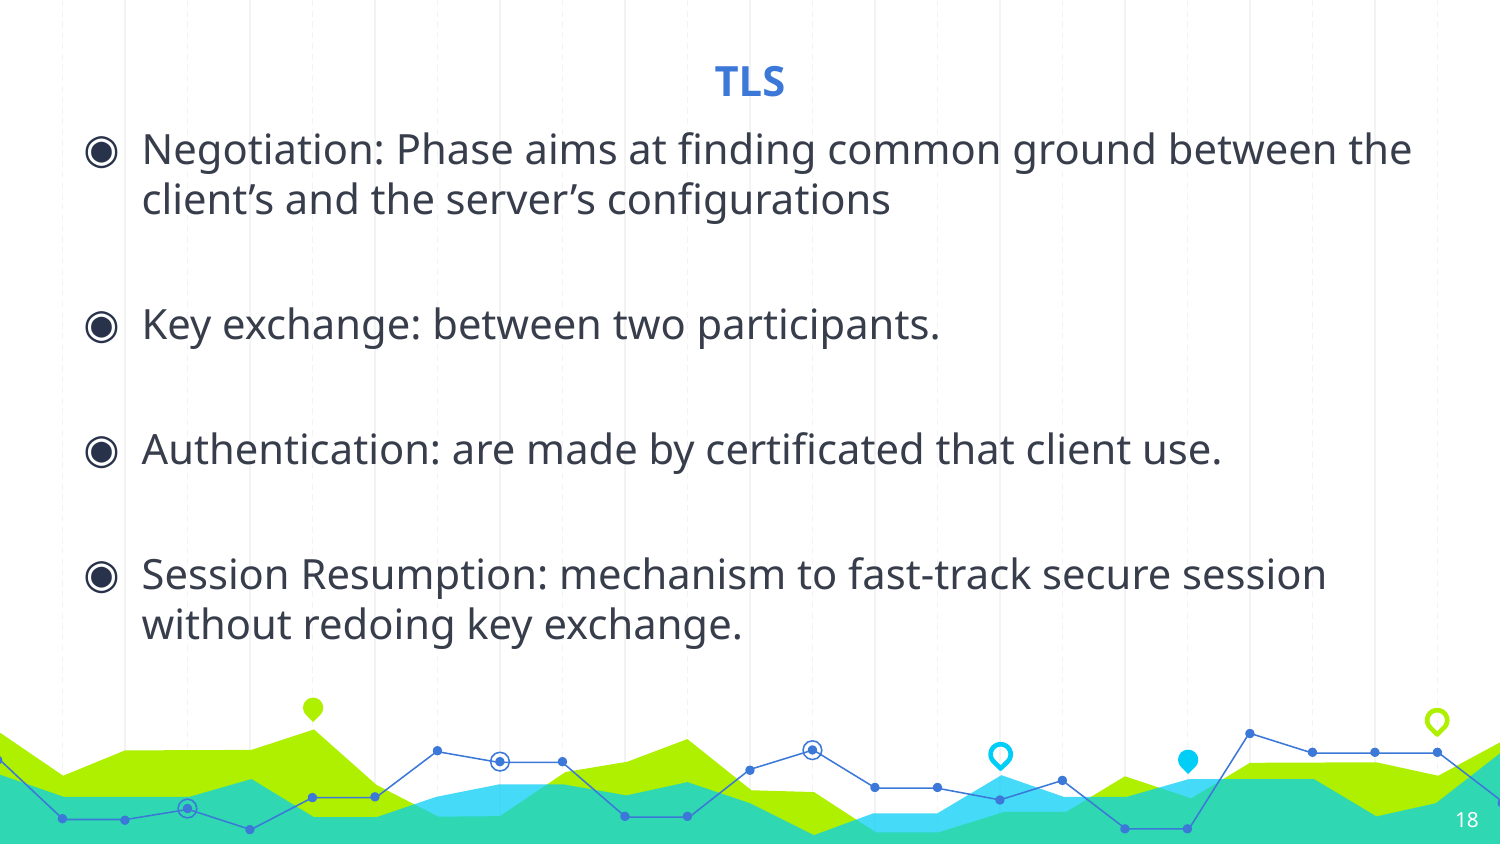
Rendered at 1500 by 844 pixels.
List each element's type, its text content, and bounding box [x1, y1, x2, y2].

text_box Negotiation: Phase aims at finding common ground between the client’s and the server’s configurations Key exchange: between two participants. Authentication: are made by certificated that client use. Session Resumption: mechanism to fast-track secure session without redoing key exchange. [51, 107, 1466, 772]
slide_number 18 [1403, 791, 1494, 844]
list [23, 127, 1438, 792]
title TLS [176, 2, 1324, 107]
